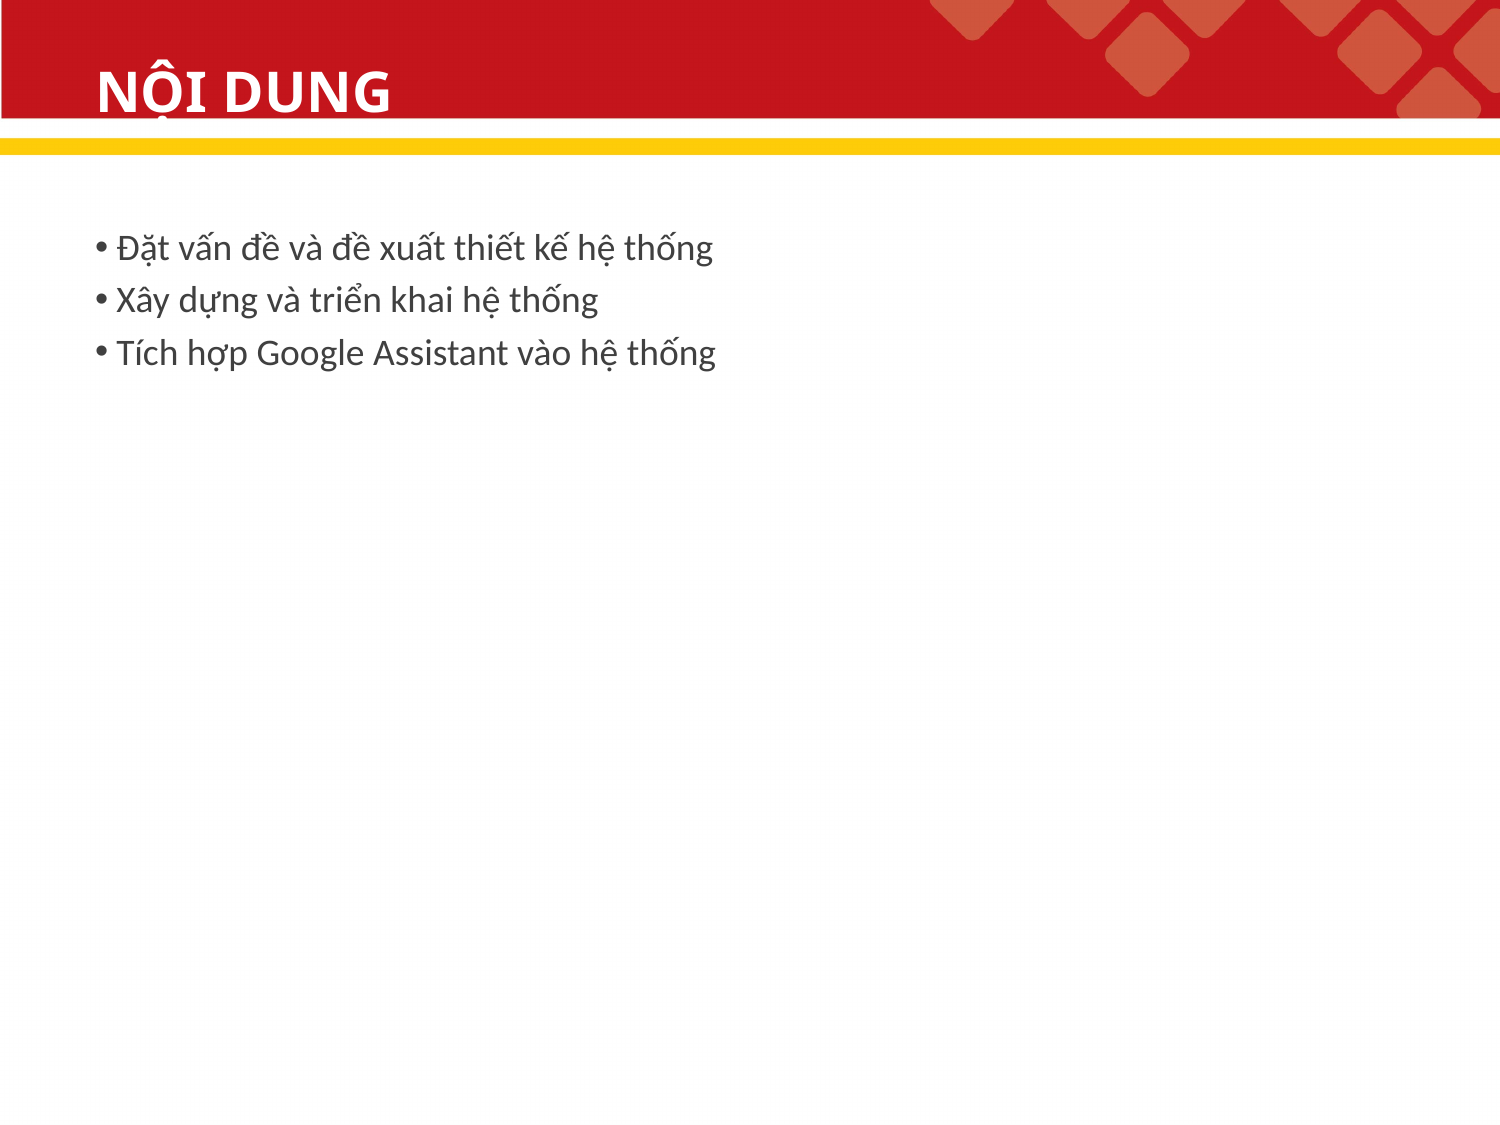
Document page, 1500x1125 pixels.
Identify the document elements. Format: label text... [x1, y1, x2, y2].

title NỘI DUNG [80, 0, 1397, 204]
list Đặt vấn đề và đề xuất thiết kế hệ thống Xây dựng và triển khai hệ thống Tích hợp Google Assistant vào hệ thống [80, 220, 1397, 1025]
picture [0, 0, 1500, 1125]
